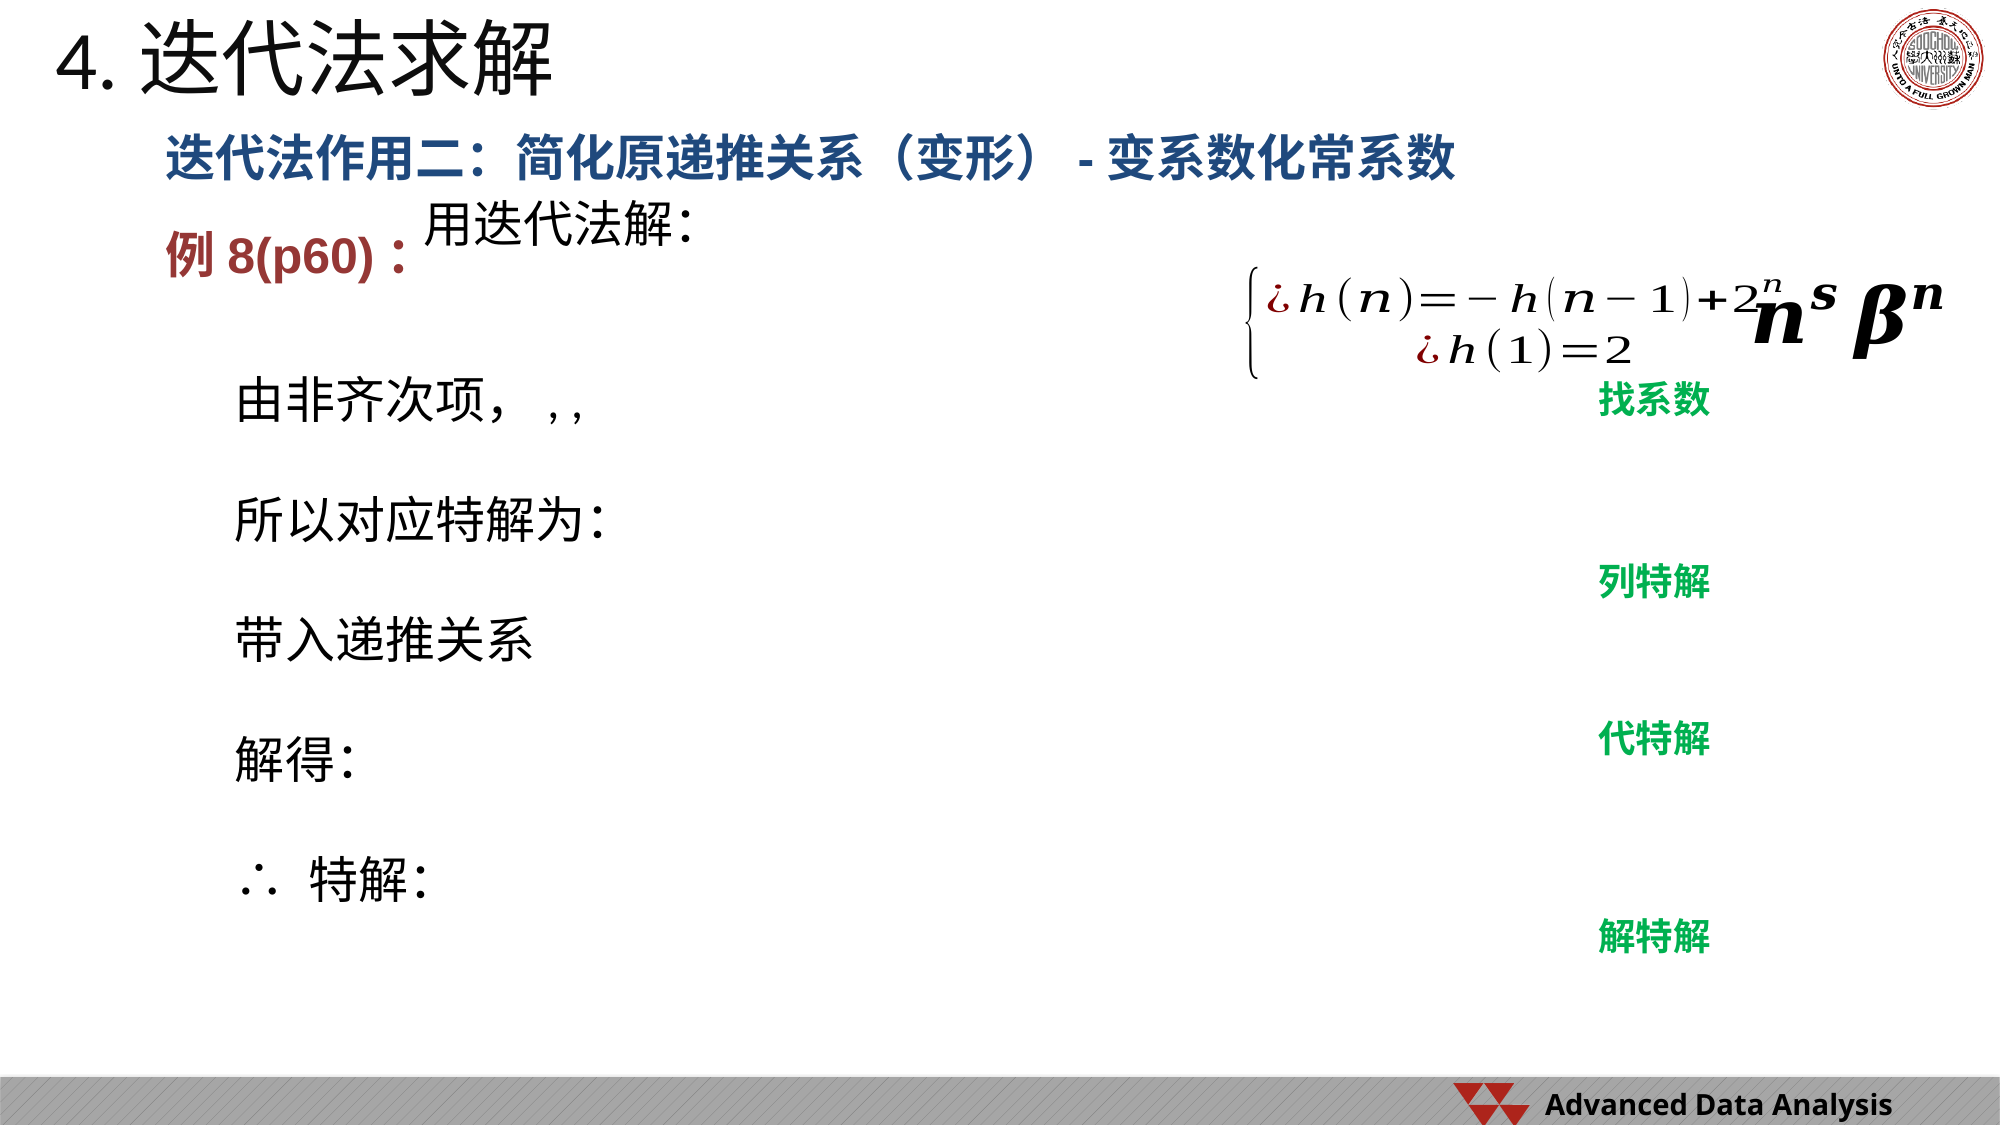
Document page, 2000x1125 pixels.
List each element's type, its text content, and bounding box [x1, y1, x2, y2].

text_box 例8(p60)： [150, 215, 1159, 291]
picture [1880, 6, 1987, 110]
list 4.迭代法求解 [40, 8, 1735, 104]
picture [1453, 1083, 1530, 1125]
text_box 找系数 [1583, 368, 1808, 428]
text_box 列特解 [1583, 550, 1808, 611]
text_box 迭代法作用二：简化原递推关系（变形）-变系数化常系数 [150, 118, 1863, 194]
text_box 代特解 [1583, 708, 1808, 768]
text_box 解特解 [1583, 905, 1808, 965]
